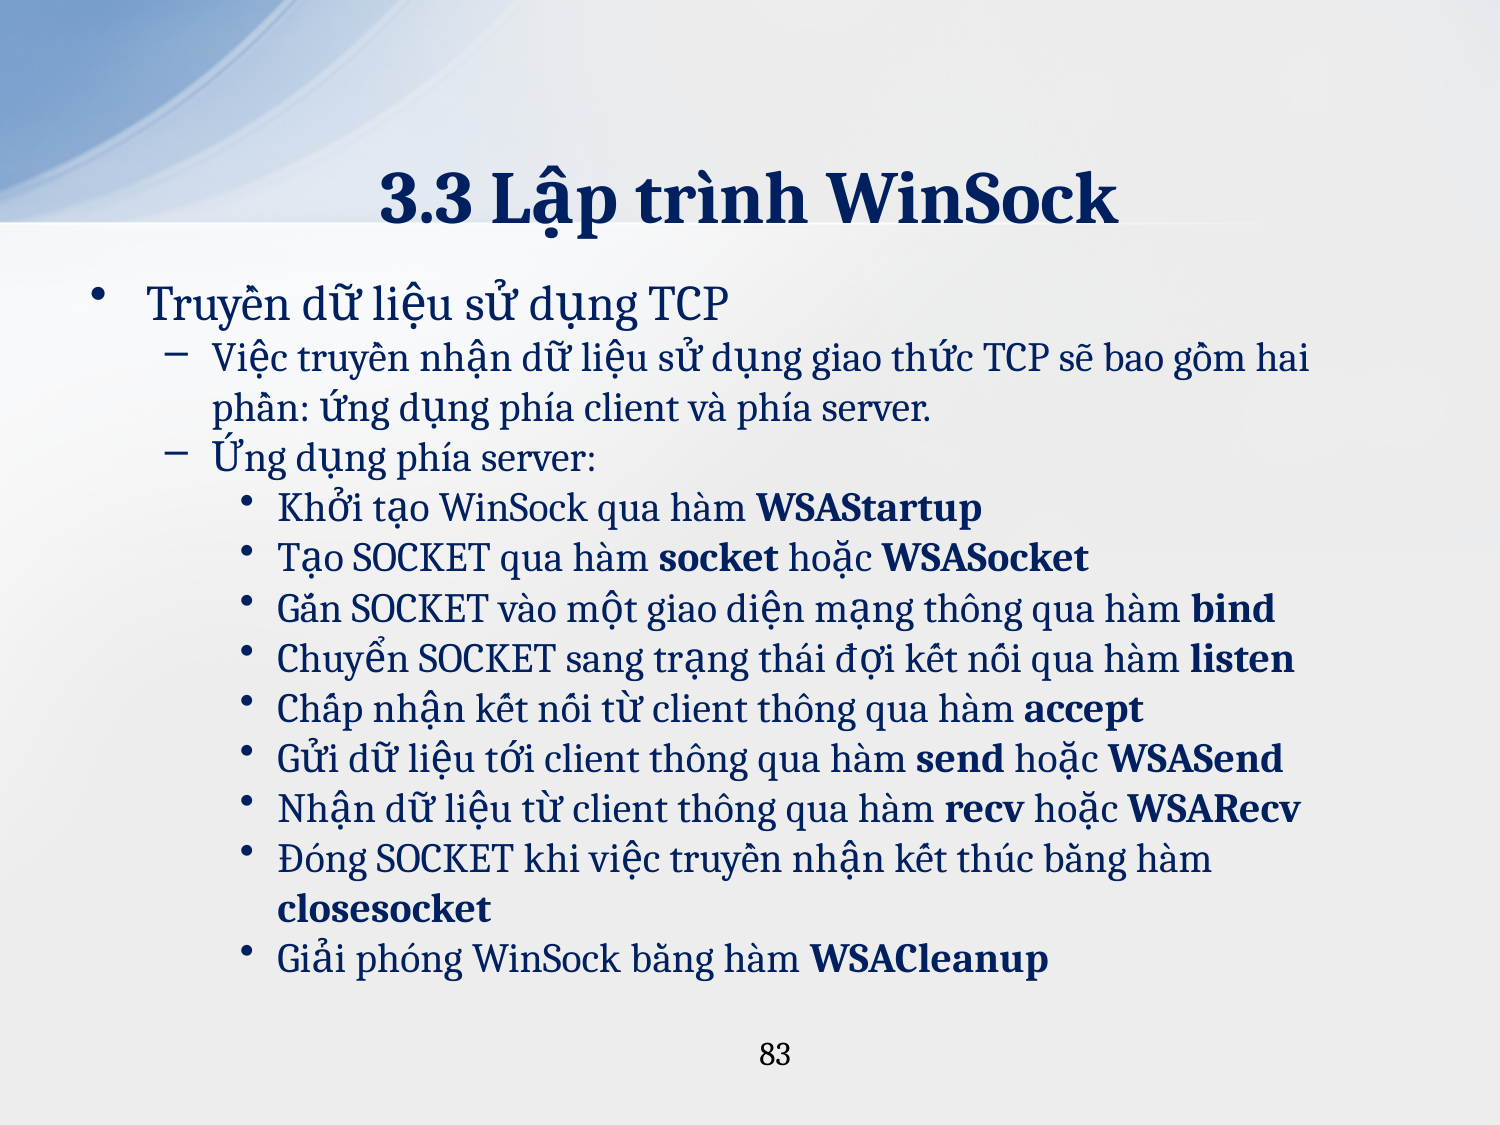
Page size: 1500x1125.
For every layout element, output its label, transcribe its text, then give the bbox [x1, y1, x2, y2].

slide_number 83 [125, 1024, 1425, 1103]
picture [0, 1, 1500, 1125]
title 3.3 Lập trình WinSock [75, 58, 1425, 247]
list Truyền dữ liệu sử dụng TCP Việc truyền nhận dữ liệu sử dụng giao thức TCP sẽ bao gồm hai phần: ứng dụng phía client và phía server. Ứng dụng phía server: Khởi tạo WinSock qua hàm WSAStartup Tạo SOCKET qua hàm socket hoặc WSASocket Gắn SOCKET vào một giao diện mạng thông qua hàm bind Chuyển SOCKET sang trạng thái đợi kết nối qua hàm listen Chấp nhận kết nối từ client thông qua hàm accept Gửi dữ liệu tới client thông qua hàm send hoặc WSASend Nhận dữ liệu từ client thông qua hàm recv hoặc WSARecv Đóng SOCKET khi việc truyền nhận kết thúc bằng hàm closesocket Giải phóng WinSock bằng hàm WSACleanup [75, 262, 1425, 1038]
